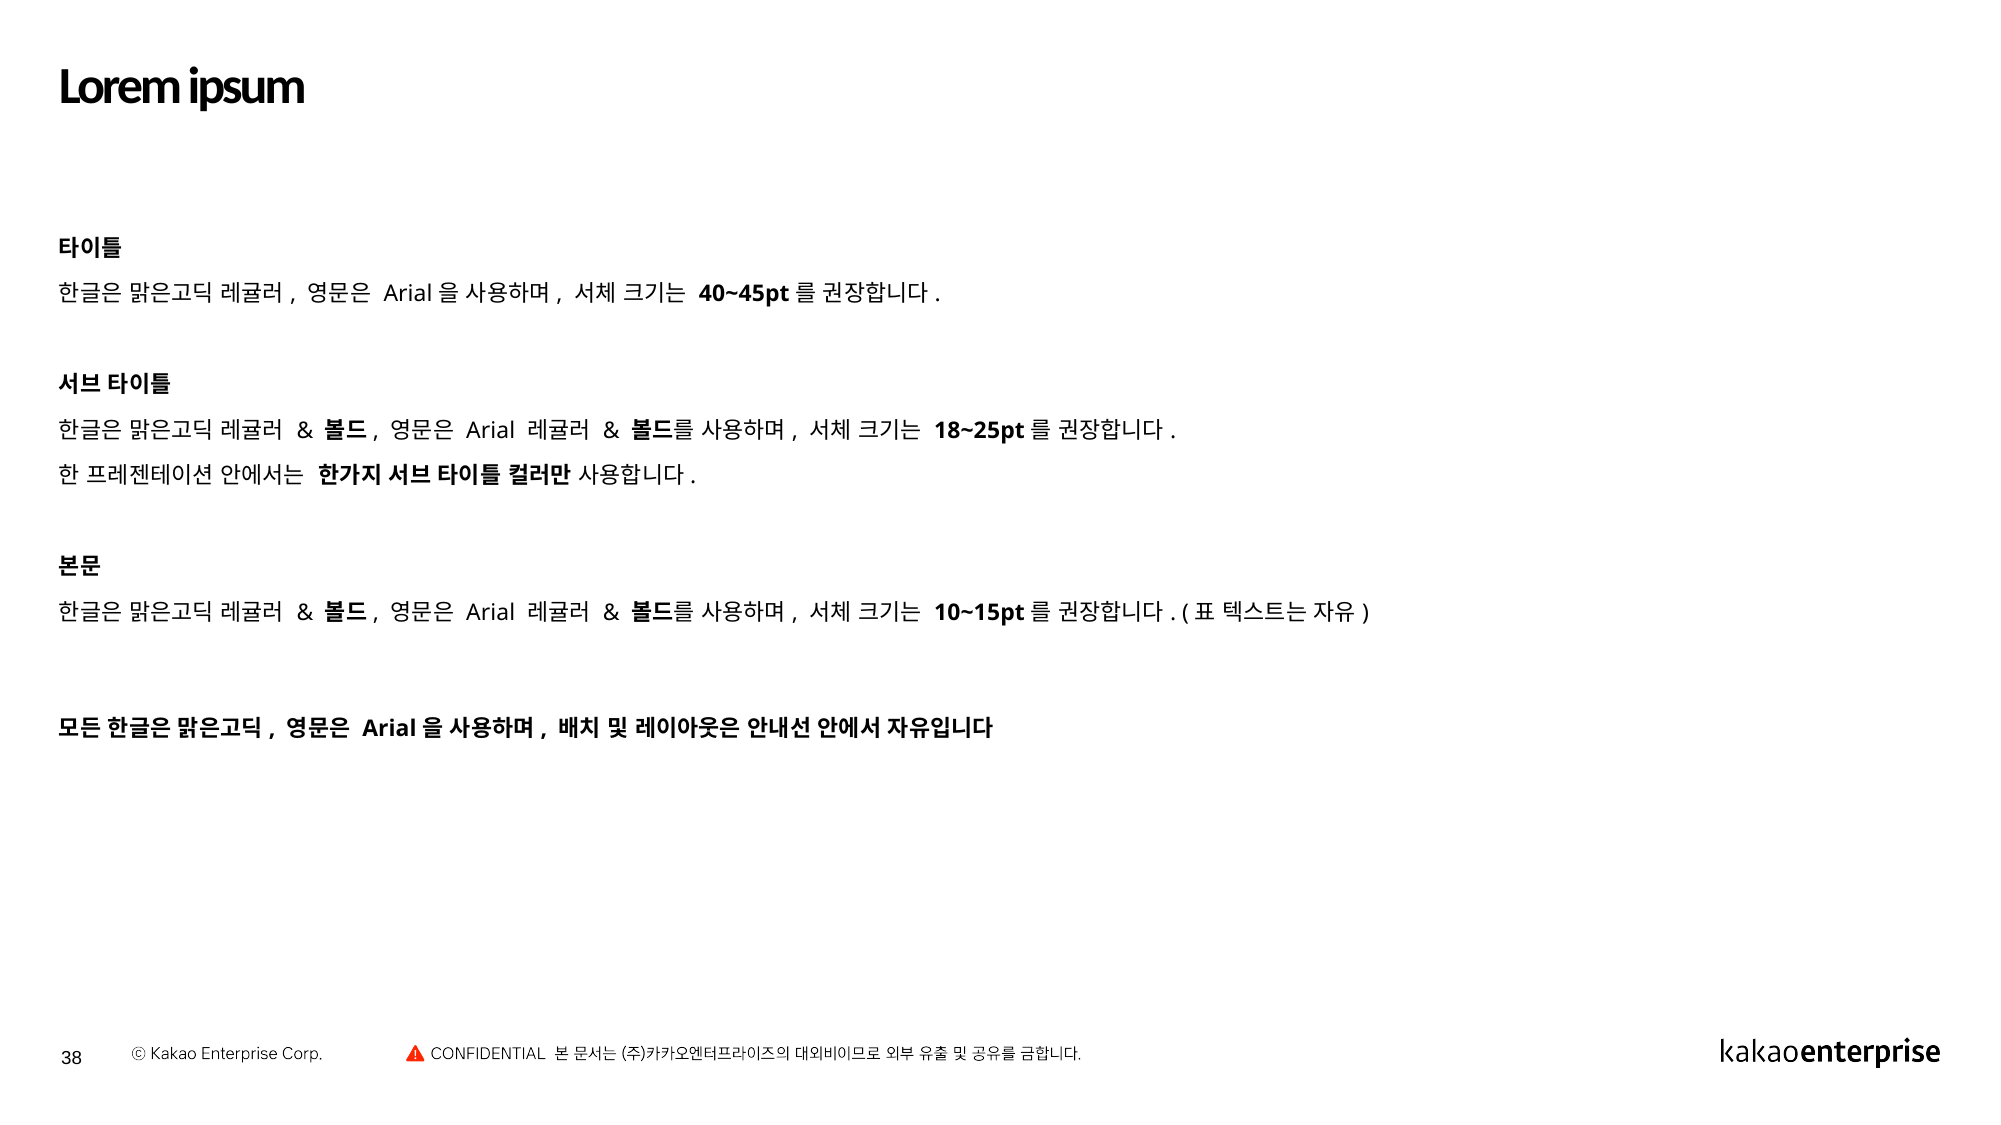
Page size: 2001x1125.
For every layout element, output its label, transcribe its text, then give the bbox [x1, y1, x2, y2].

picture [1721, 1037, 1940, 1068]
picture [406, 1045, 1085, 1063]
picture [131, 1045, 323, 1063]
list Lorem ipsum [59, 59, 1436, 158]
list 타이틀 한글은 맑은고딕 레귤러, 영문은 Arial을 사용하며, 서체 크기는 40~45pt를 권장합니다. 서브 타이틀 한글은 맑은고딕 레귤러 & 볼드, 영문은 Arial 레귤러 & 볼드를 사용하며, 서체 크기는 18~25pt를 권장합니다. 한 프레젠테이션 안에서는 한가지 서브 타이틀 컬러만 사용합니다. 본문 한글은 맑은고딕 레귤러 & 볼드, 영문은 Arial 레귤러 & 볼드를 사용하며, 서체 크기는 10~15pt를 권장합니다. (표 텍스트는 자유) 모든 한글은 맑은고딕, 영문은 Arial을 사용하며, 배치 및 레이아웃은 안내선 안에서 자유입니다 [59, 236, 1890, 878]
